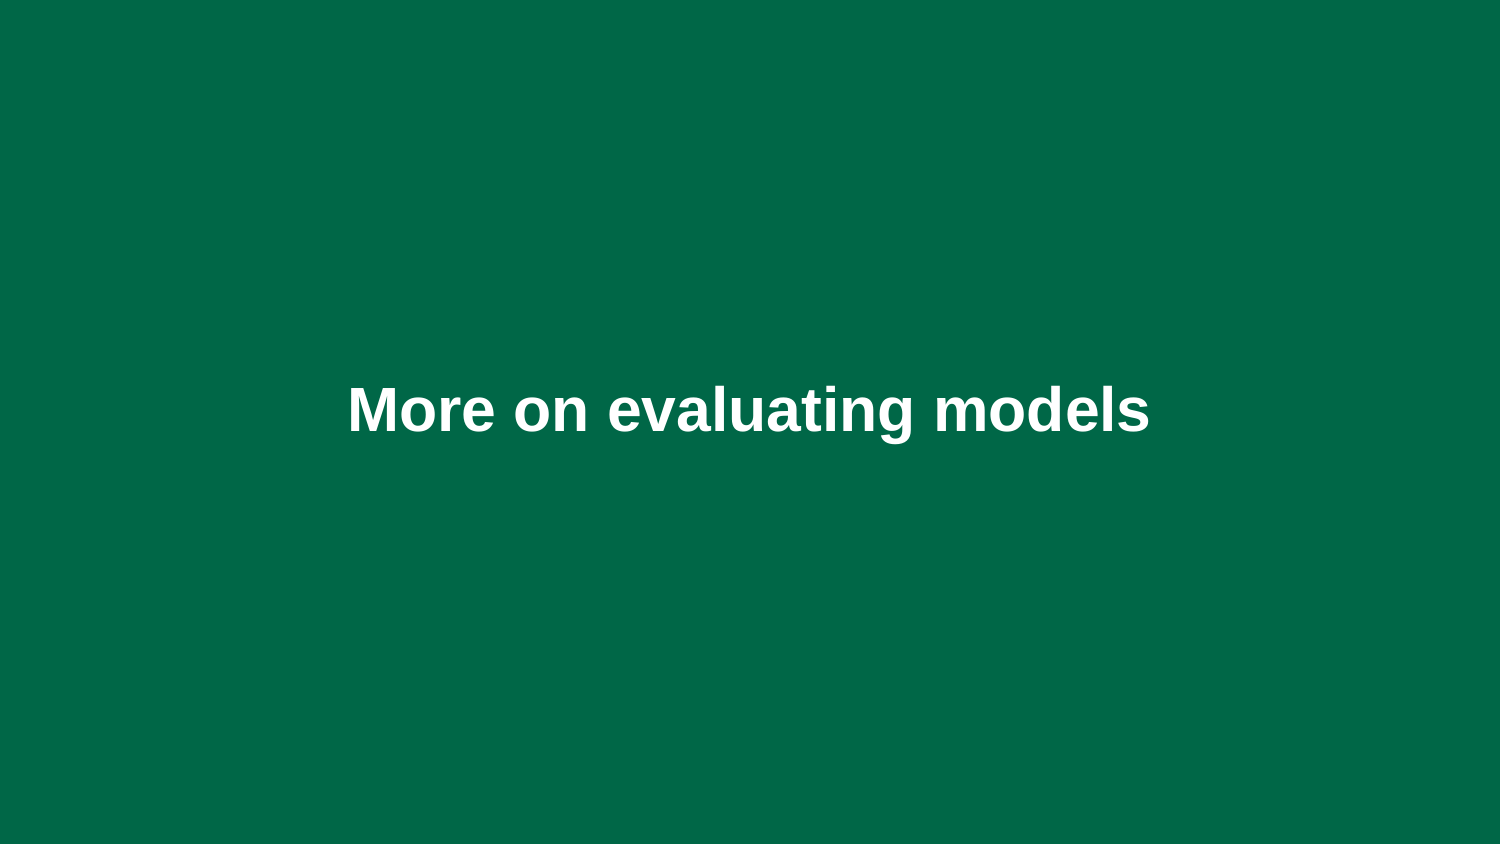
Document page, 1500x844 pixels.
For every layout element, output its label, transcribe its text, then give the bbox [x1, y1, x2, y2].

title More on evaluating models [103, 329, 1397, 493]
